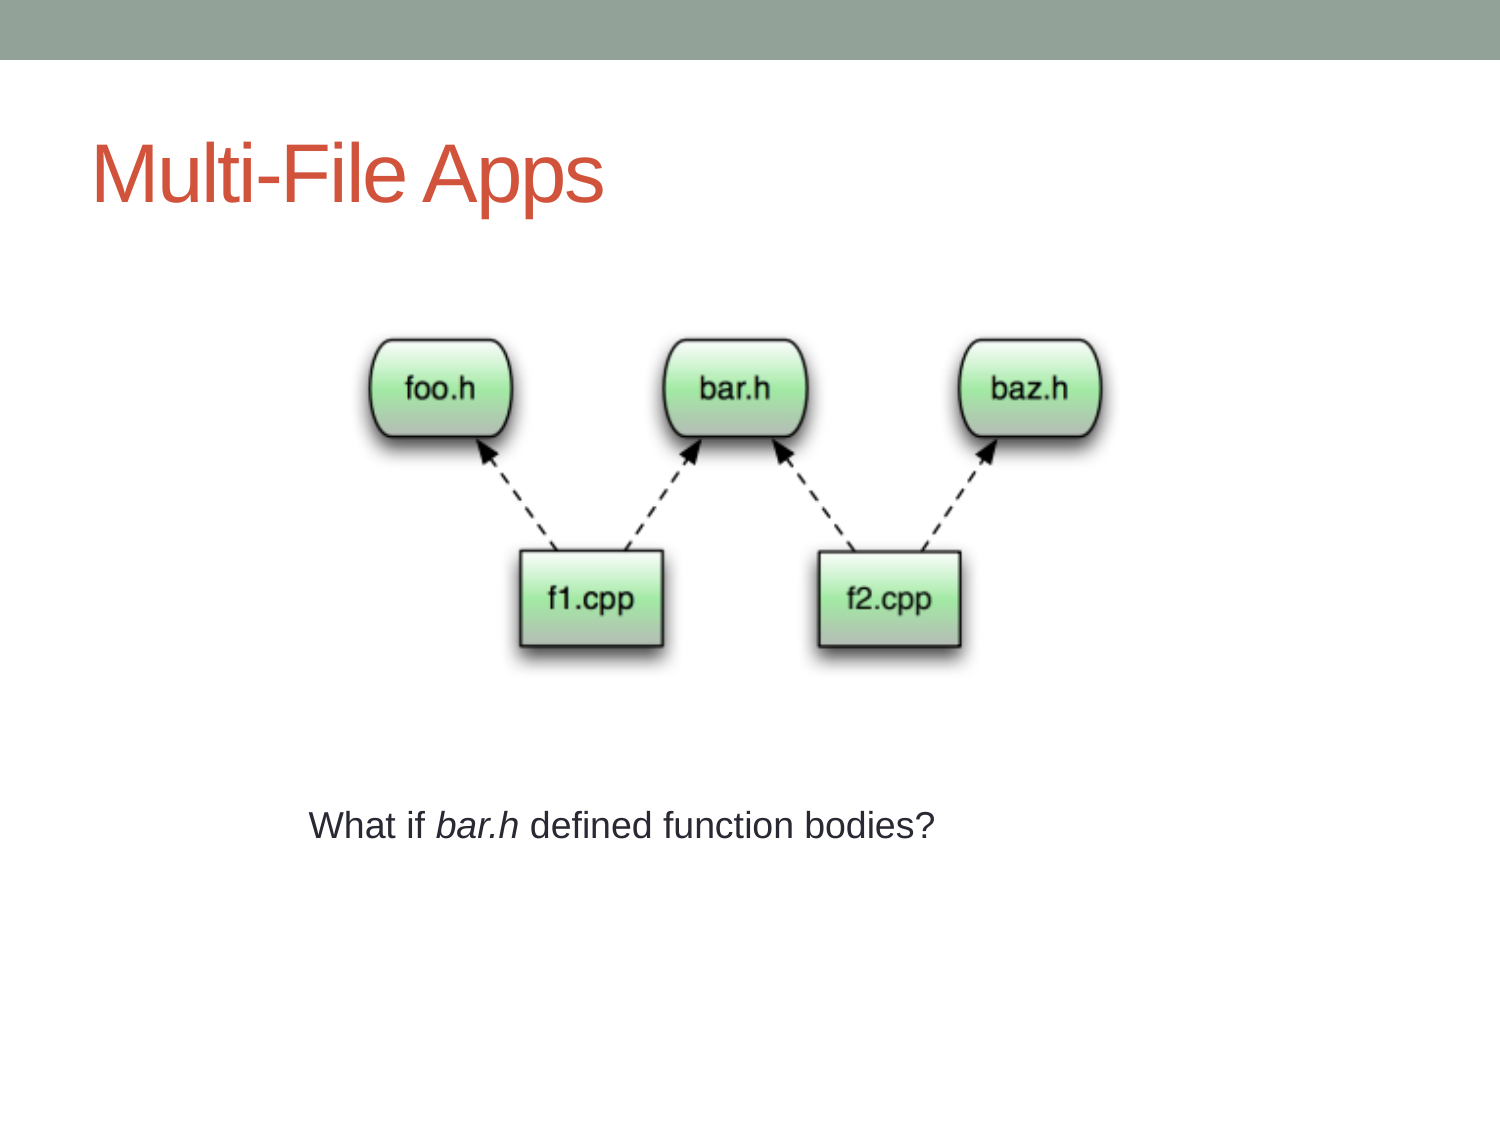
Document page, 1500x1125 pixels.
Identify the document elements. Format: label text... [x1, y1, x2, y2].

title Multi-File Apps [75, 87, 1425, 250]
picture [318, 300, 1151, 707]
text_box What if bar.h defined function bodies? [293, 793, 1232, 854]
